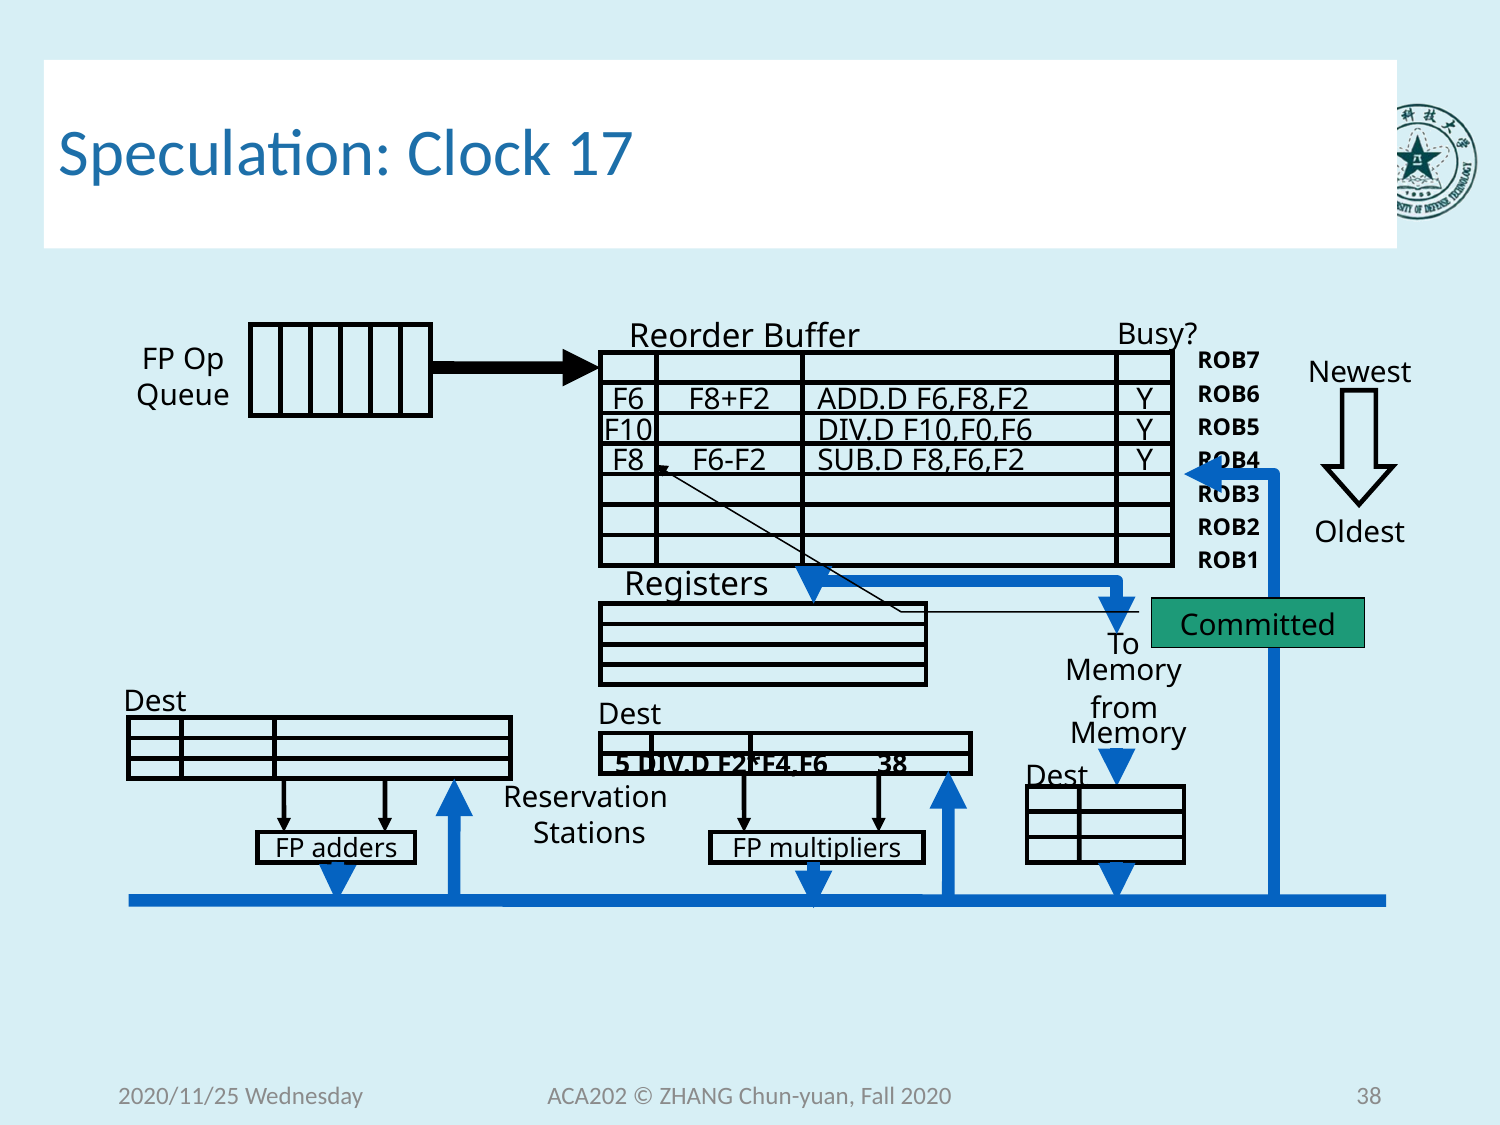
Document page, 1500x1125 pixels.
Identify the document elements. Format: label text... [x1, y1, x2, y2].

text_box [109, 306, 1424, 909]
footer ACA202 © ZHANG Chun-yuan, Fall 2020 [496, 1064, 1004, 1125]
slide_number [103, 1064, 441, 1125]
picture [1397, 102, 1480, 140]
slide_number 38 [1059, 1064, 1397, 1125]
title Speculation: Clock 17 [43, 141, 1397, 249]
picture [1397, 141, 1480, 224]
title Speculation: Clock 17 [43, 59, 1397, 140]
